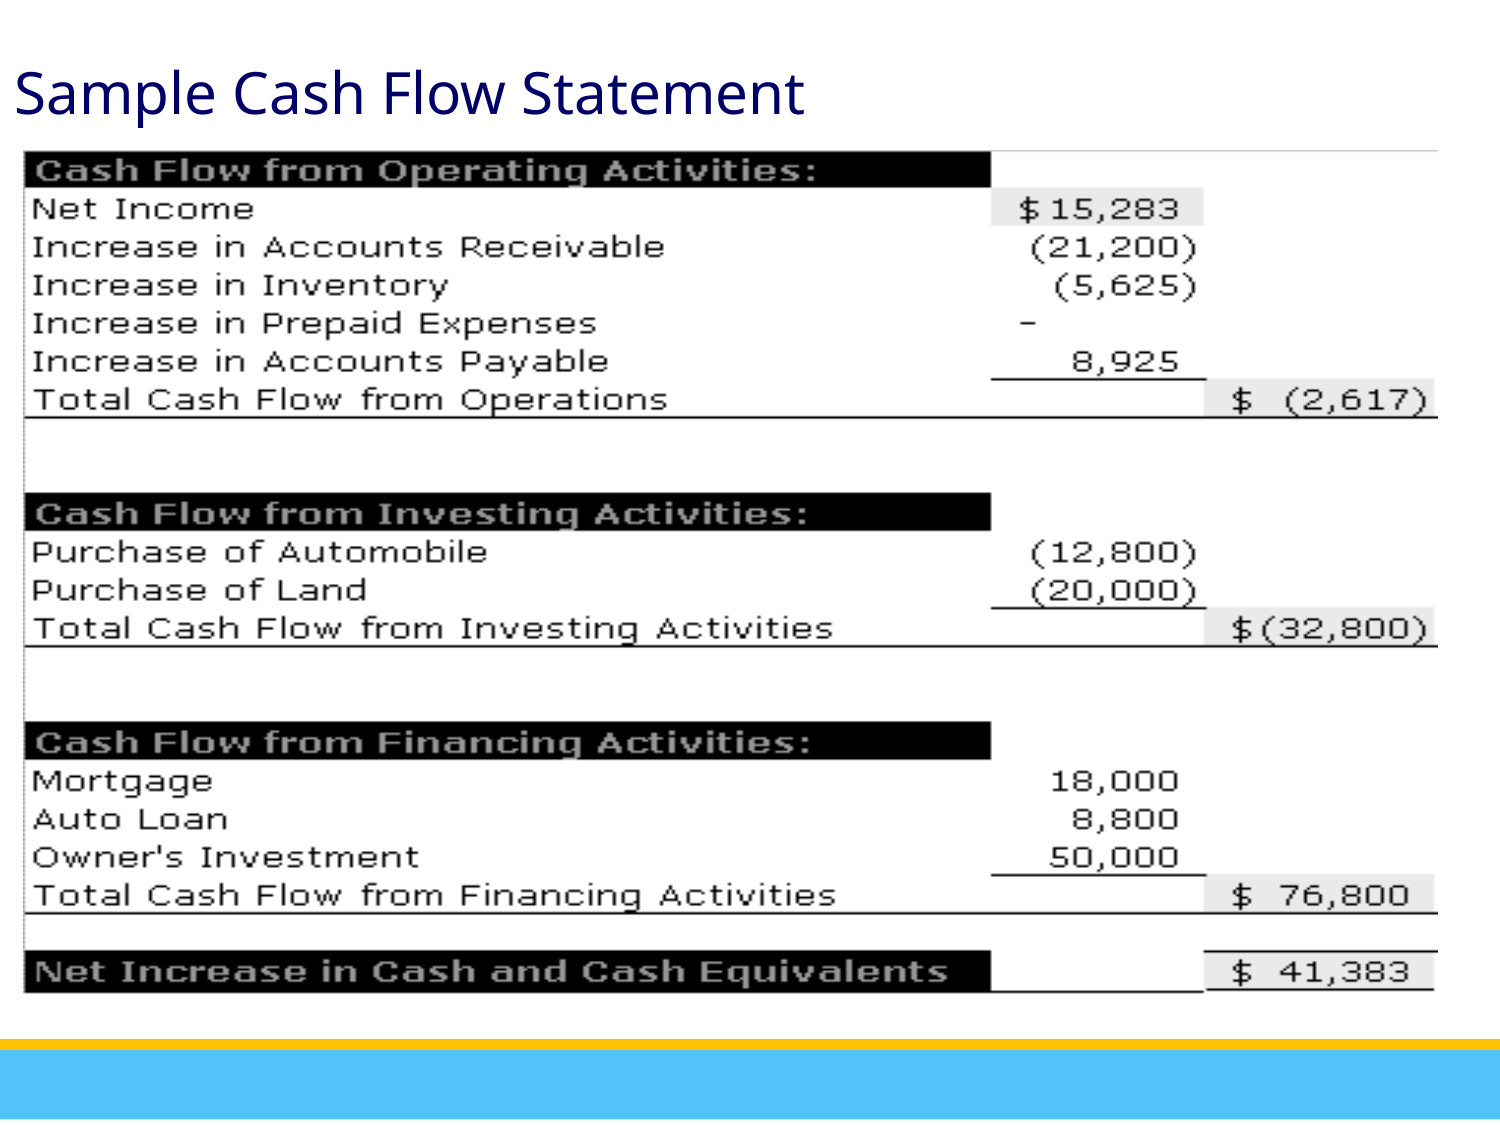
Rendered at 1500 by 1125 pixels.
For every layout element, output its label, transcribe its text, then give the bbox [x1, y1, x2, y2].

picture [23, 149, 1438, 1026]
text_box Sample Cash Flow Statement [0, 48, 1500, 134]
